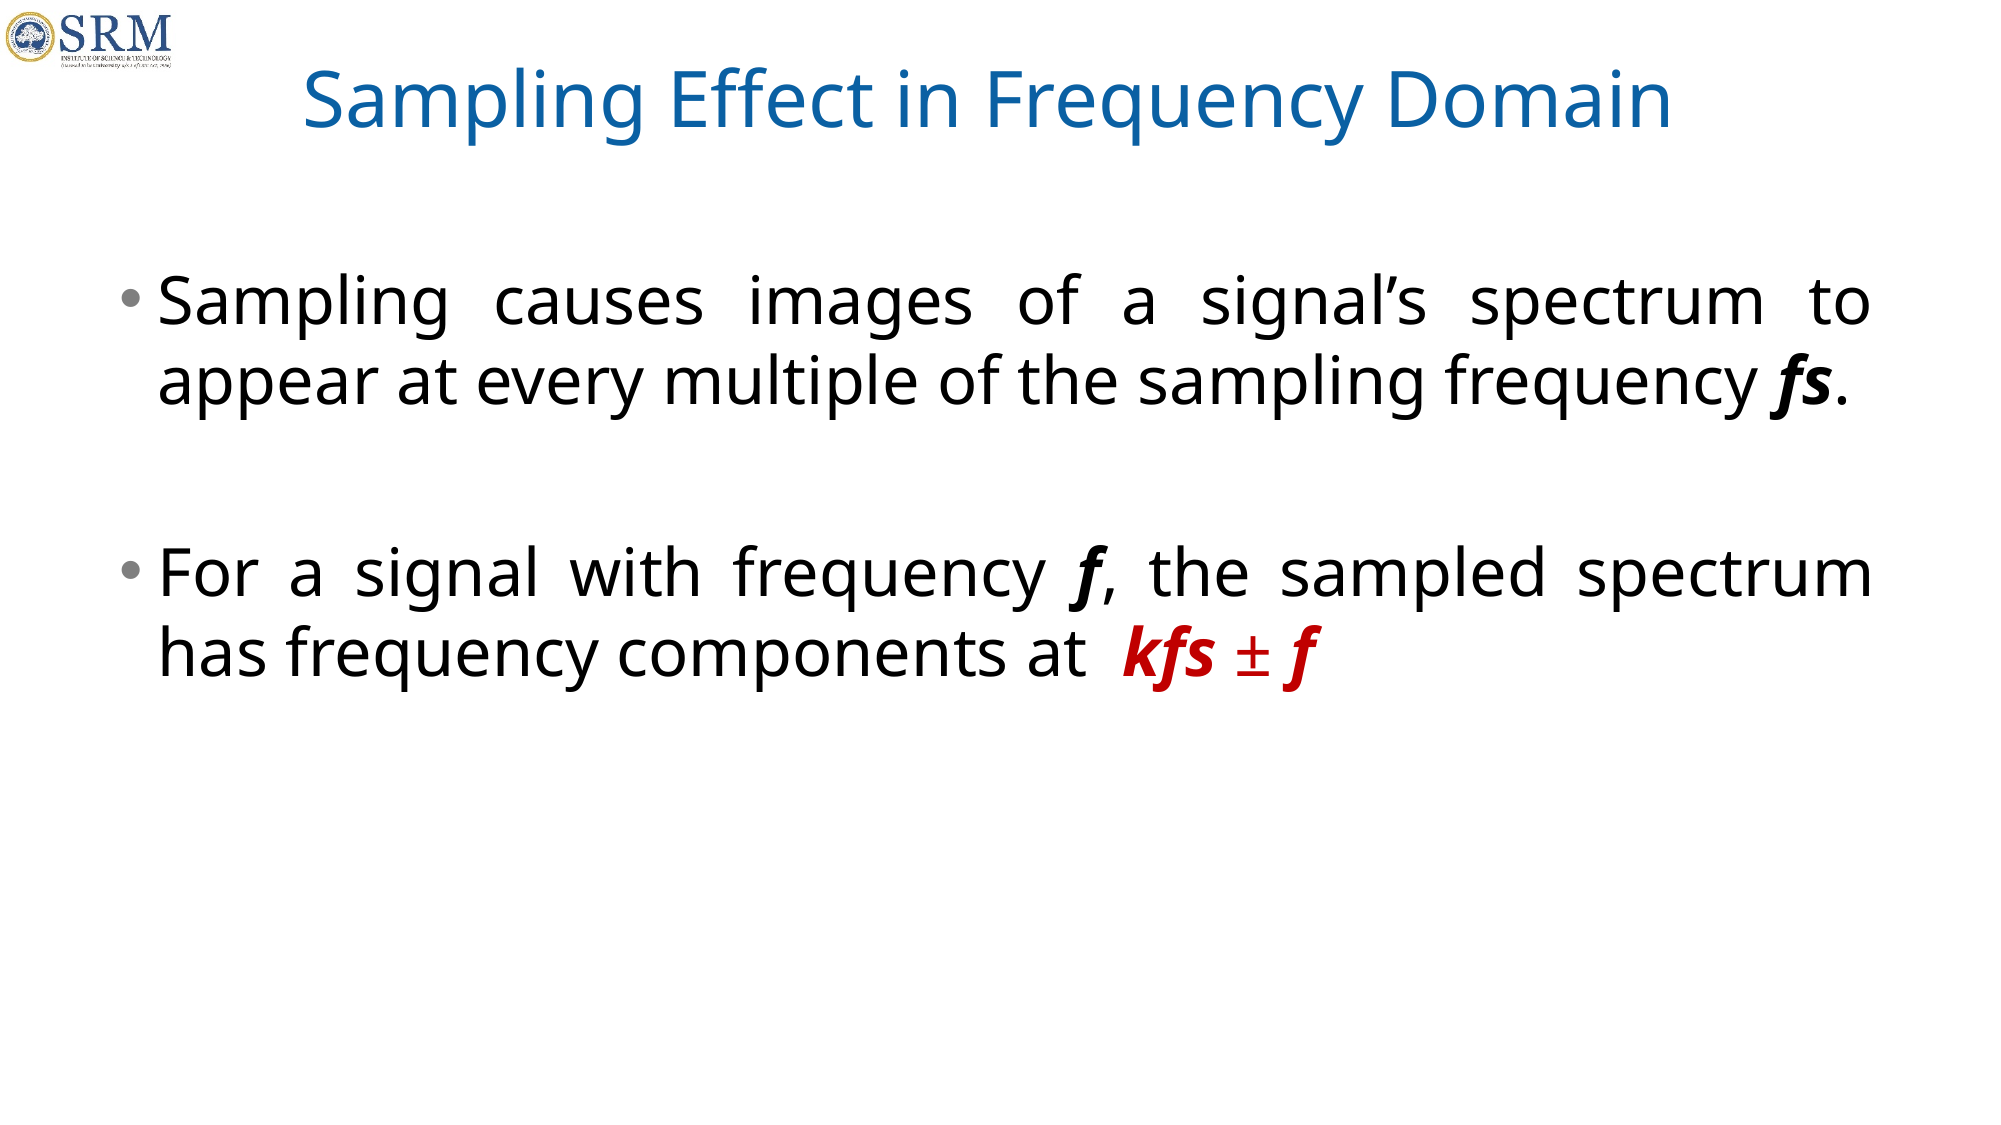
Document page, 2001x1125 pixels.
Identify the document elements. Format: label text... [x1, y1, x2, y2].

list Sampling causes images of a signal’s spectrum to appear at every multiple of the sampling frequency fs. For a signal with frequency f, the sampled spectrum has frequency components at kfs ± f [104, 249, 1891, 1013]
title Sampling Effect in Frequency Domain [287, 30, 1713, 161]
picture [0, 0, 177, 76]
